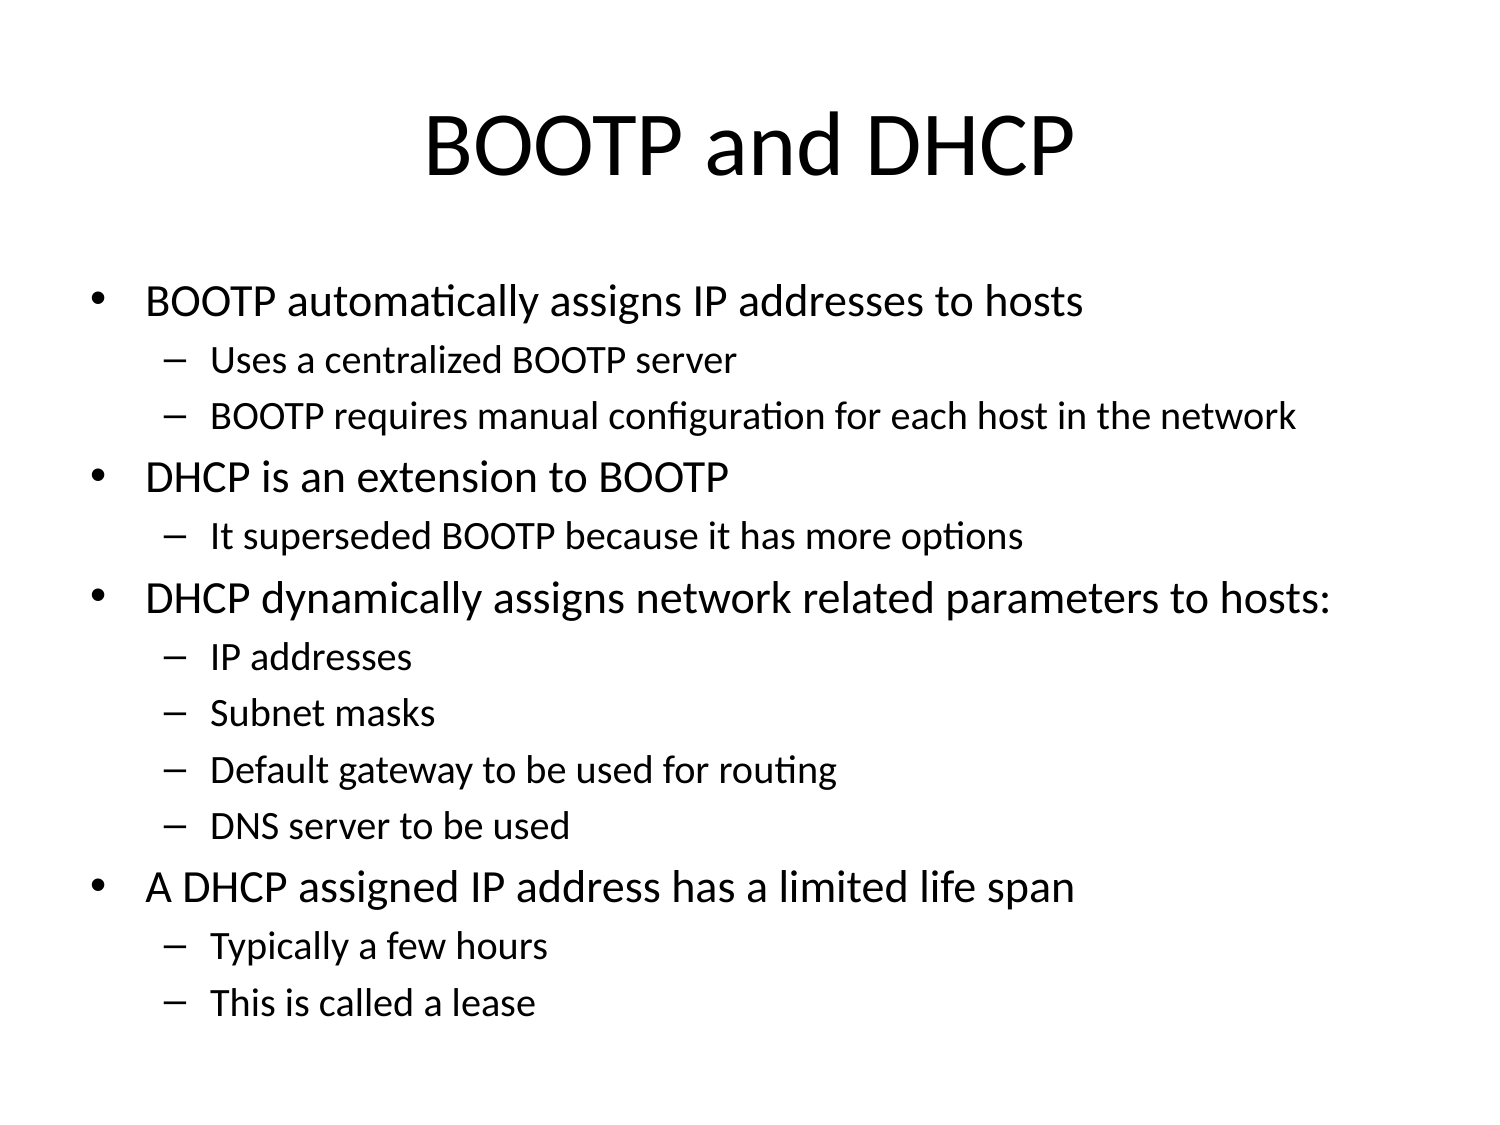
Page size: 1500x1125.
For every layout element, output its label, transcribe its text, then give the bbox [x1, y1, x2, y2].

list BOOTP automatically assigns IP addresses to hosts Uses a centralized BOOTP server BOOTP requires manual configuration for each host in the network DHCP is an extension to BOOTP It superseded BOOTP because it has more options DHCP dynamically assigns network related parameters to hosts: IP addresses Subnet masks Default gateway to be used for routing DNS server to be used A DHCP assigned IP address has a limited life span Typically a few hours This is called a lease [75, 262, 1425, 1038]
title BOOTP and DHCP [75, 45, 1425, 233]
